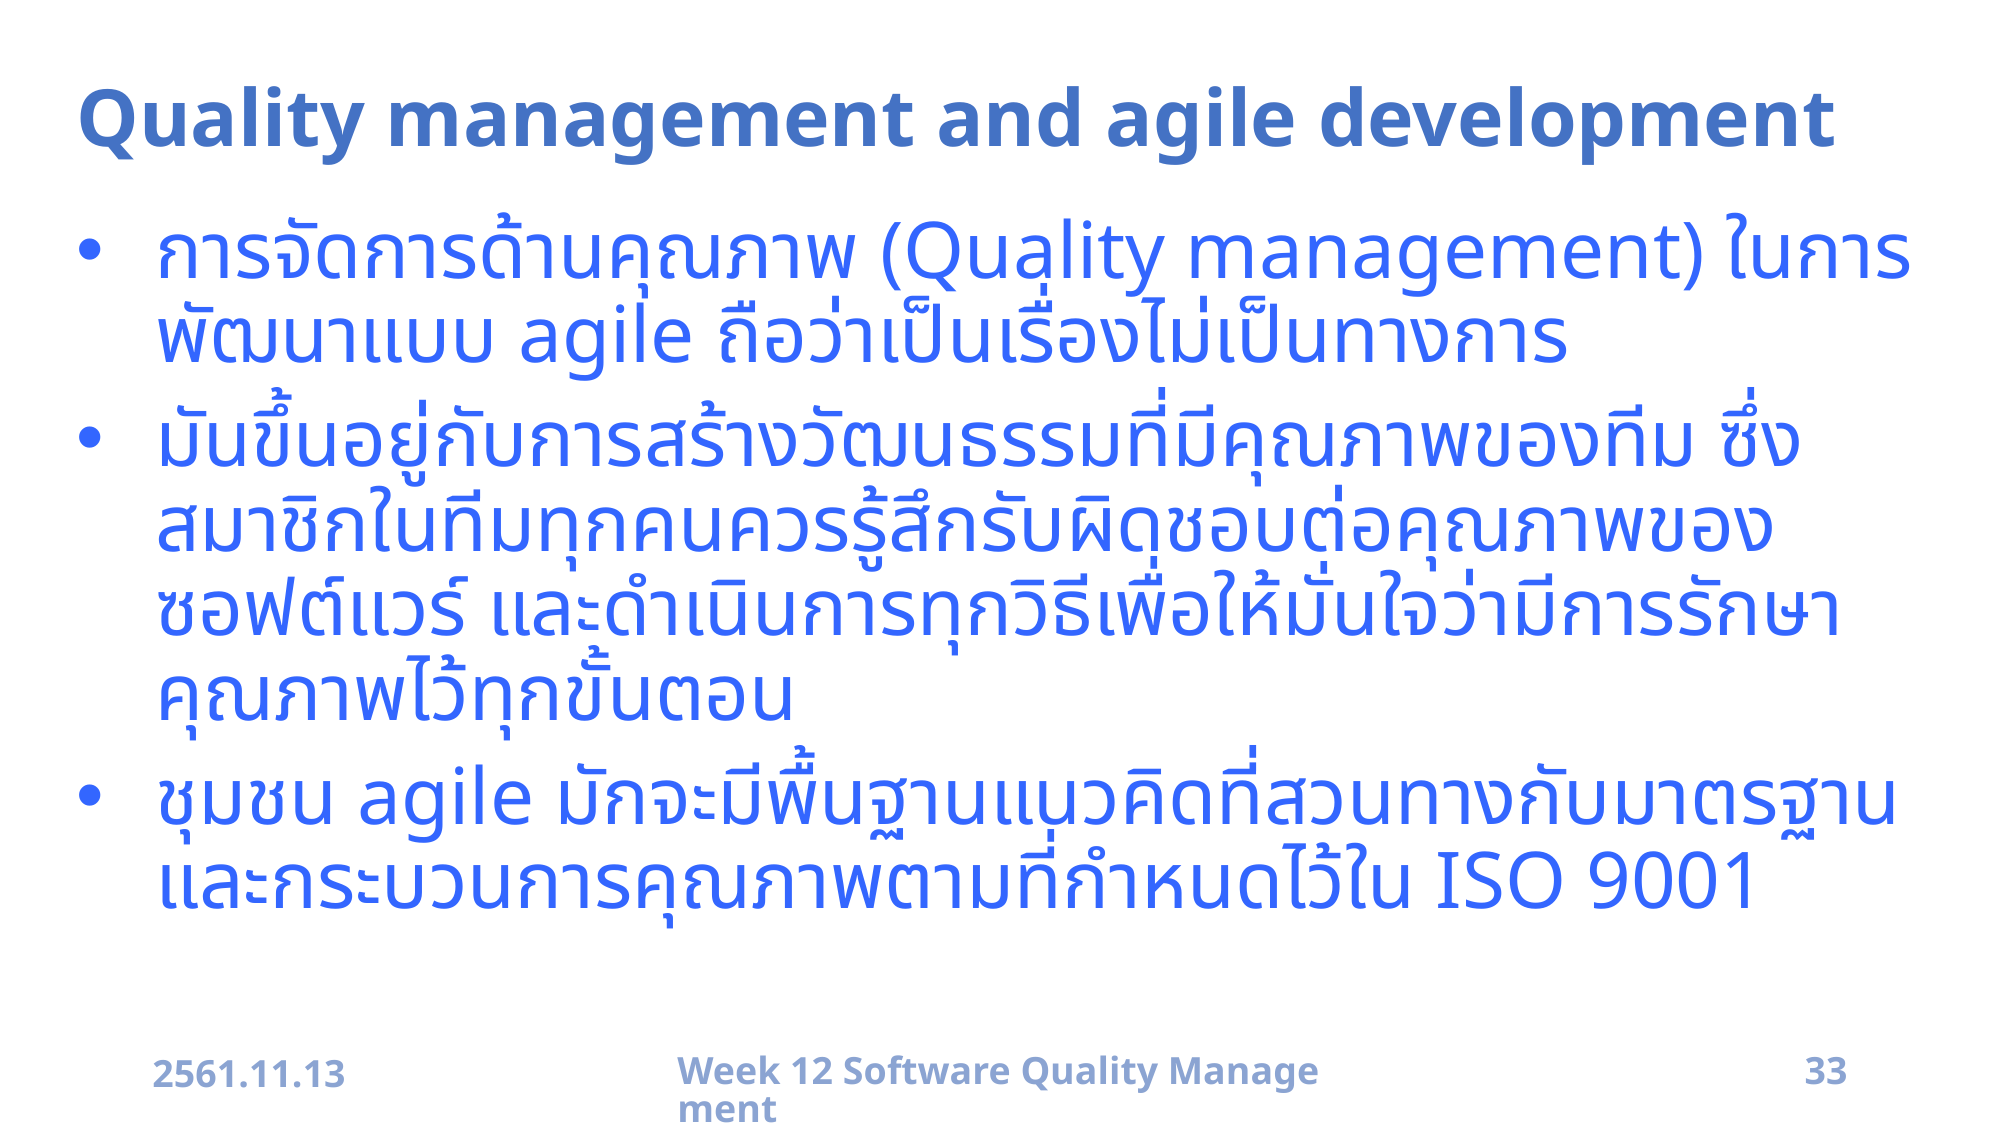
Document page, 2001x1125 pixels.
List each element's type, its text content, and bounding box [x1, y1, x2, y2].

footer Week 12 Software Quality Management [662, 1042, 1338, 1103]
title Quality management and agile development [61, 39, 1932, 203]
slide_number 33 [1412, 1042, 1863, 1103]
list การจัดการด้านคุณภาพ (Quality management) ในการพัฒนาแบบ agile ถือว่าเป็นเรื่องไม่เป็นทางการ มันขึ้นอยู่กับการสร้างวัฒนธรรมที่มีคุณภาพของทีม ซึ่งสมาชิกในทีมทุกคนควรรู้สึกรับผิดชอบต่อคุณภาพของซอฟต์แวร์ และดำเนินการทุกวิธีเพื่อให้มั่นใจว่ามีการรักษาคุณภาพไว้ทุกขั้นตอน ชุมชน agile มักจะมีพื้นฐานแนวคิดที่สวนทางกับมาตรฐานและกระบวนการคุณภาพตามที่กำหนดไว้ใน ISO 9001 [61, 203, 1932, 1014]
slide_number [137, 1042, 588, 1103]
